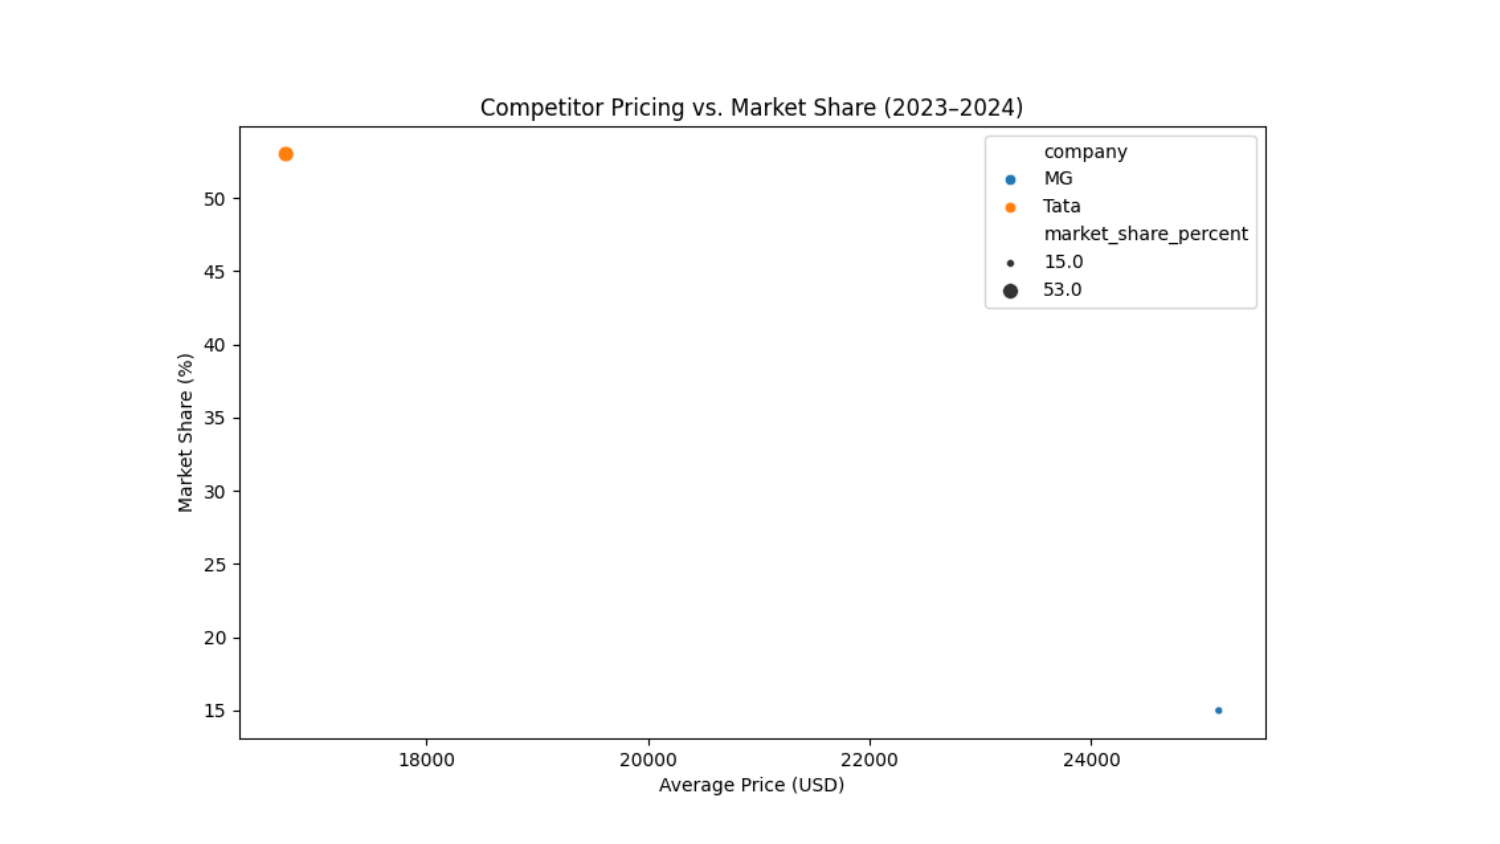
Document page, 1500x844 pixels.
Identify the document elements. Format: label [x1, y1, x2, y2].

picture [74, 31, 1399, 826]
